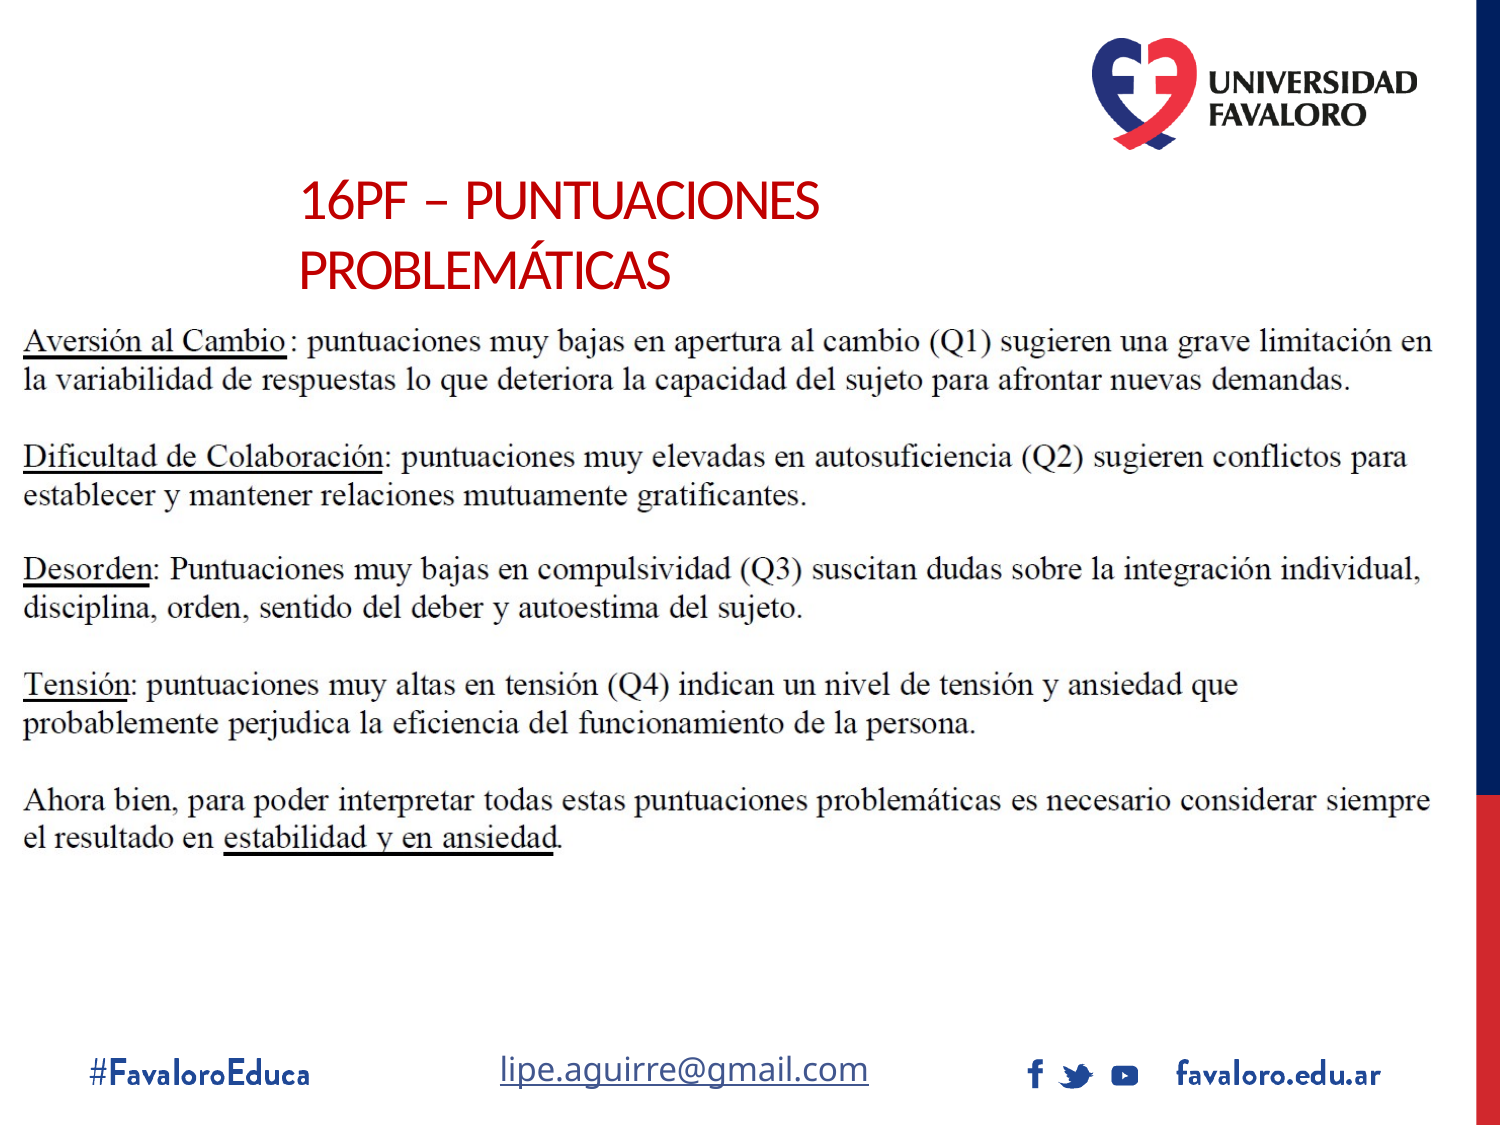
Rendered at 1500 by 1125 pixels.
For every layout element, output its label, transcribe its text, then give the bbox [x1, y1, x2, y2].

picture [22, 328, 1433, 856]
picture [89, 1058, 309, 1085]
picture [1027, 1059, 1381, 1089]
picture [1092, 38, 1417, 150]
title 16PF – PUNTUACIONES PROBLEMÁTICAS [296, 159, 1207, 326]
text_box lipe.aguirre@gmail.com [422, 1054, 945, 1094]
